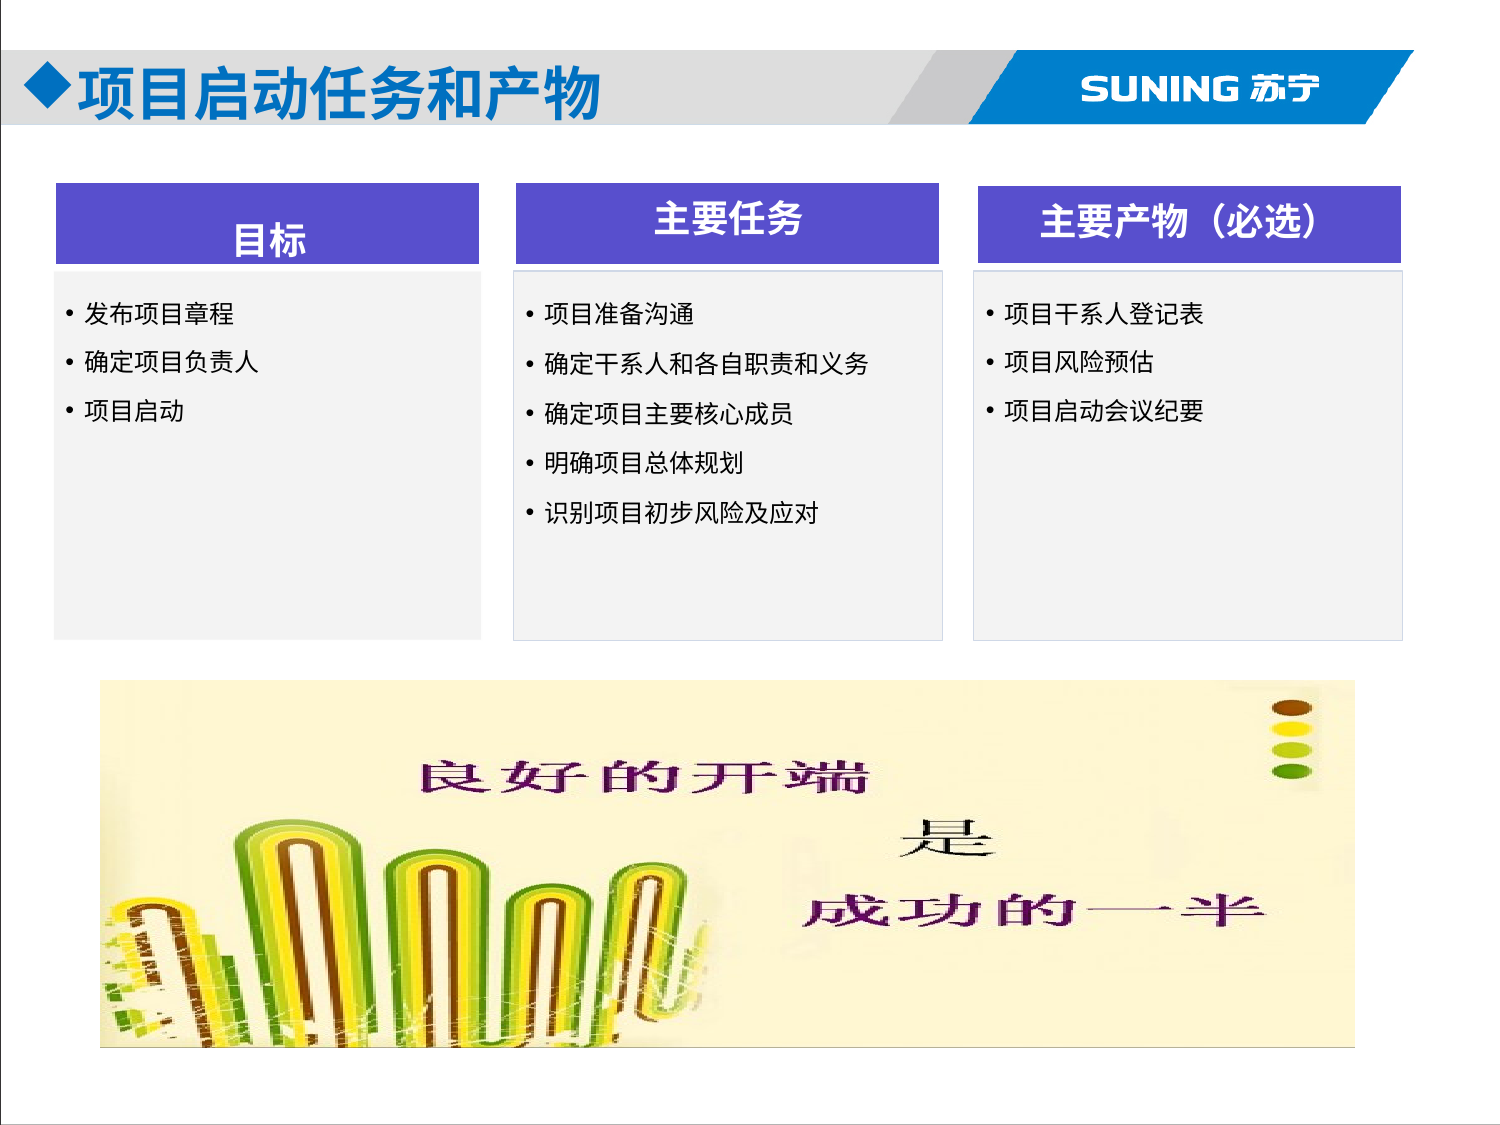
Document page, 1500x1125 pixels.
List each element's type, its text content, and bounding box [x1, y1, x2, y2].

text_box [52, 179, 1405, 641]
picture [0, 0, 1500, 1125]
text_box 项目启动任务和产物 [4, 50, 1029, 135]
